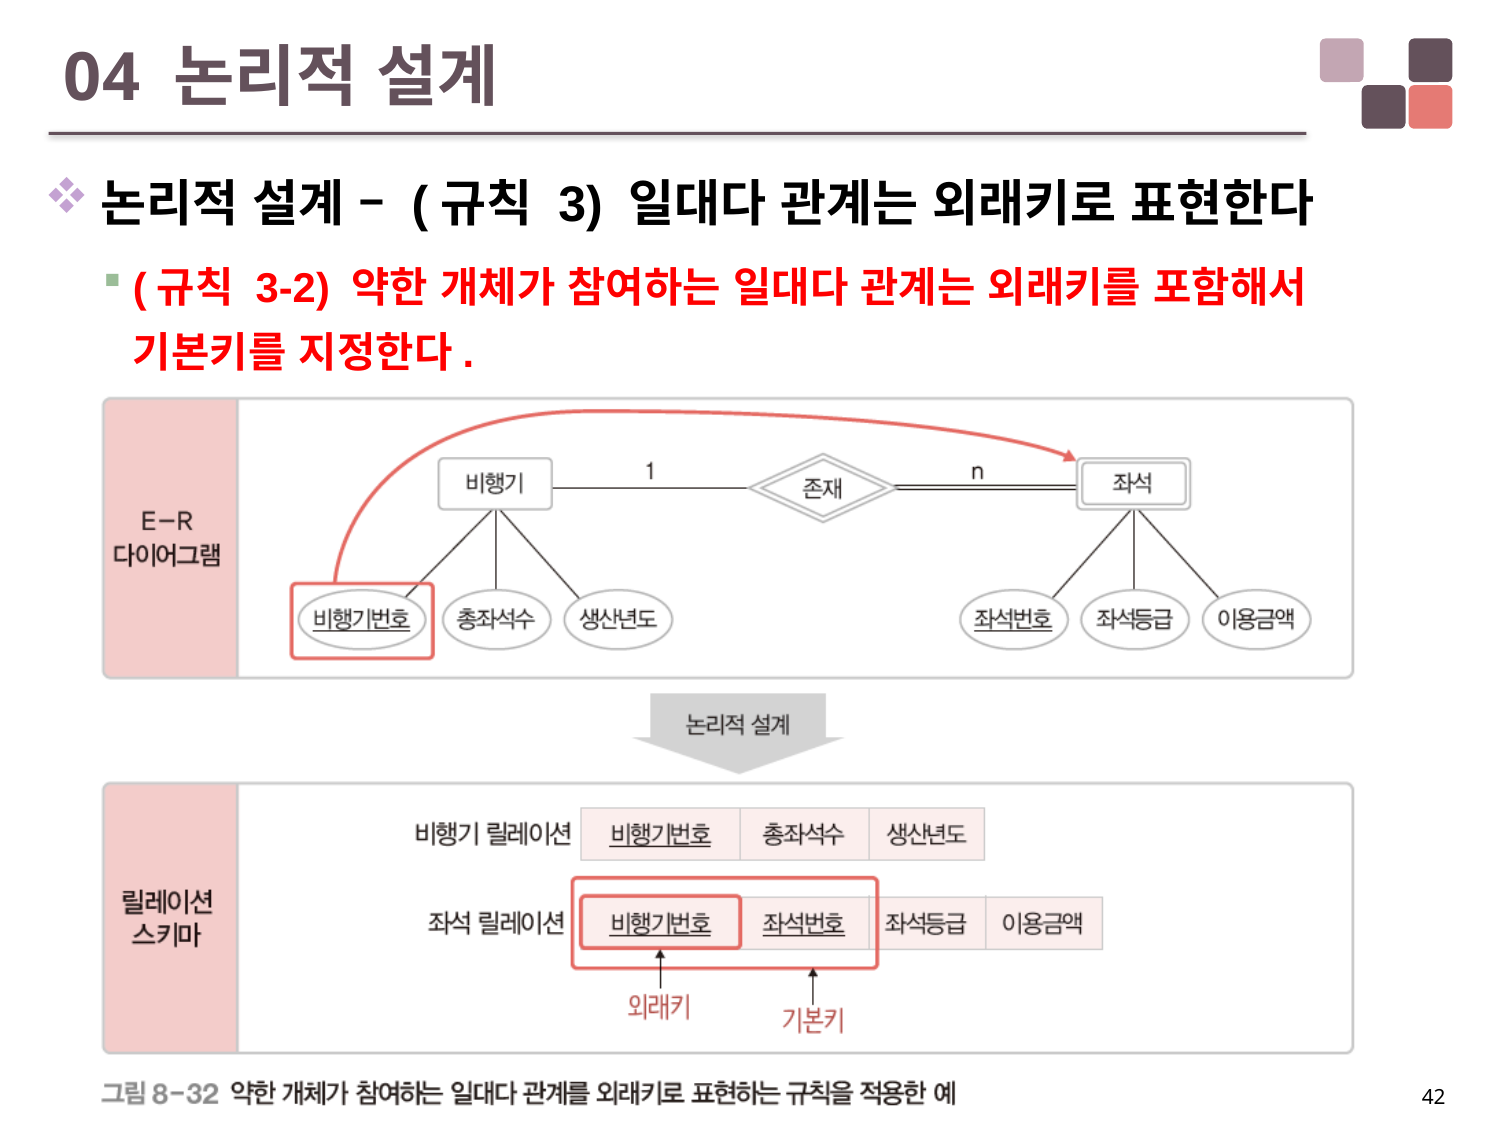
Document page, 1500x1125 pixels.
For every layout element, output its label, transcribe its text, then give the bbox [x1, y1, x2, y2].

title 04 논리적 설계 [48, 25, 1459, 123]
picture [92, 386, 1364, 1115]
text_box 논리적 설계 – (규칙 3) 일대다 관계는 외래키로 표현한다 (규칙 3-2) 약한 개체가 참여하는 일대다 관계는 외래키를 포함해서 기본키를 지정한다. [29, 163, 1481, 1074]
